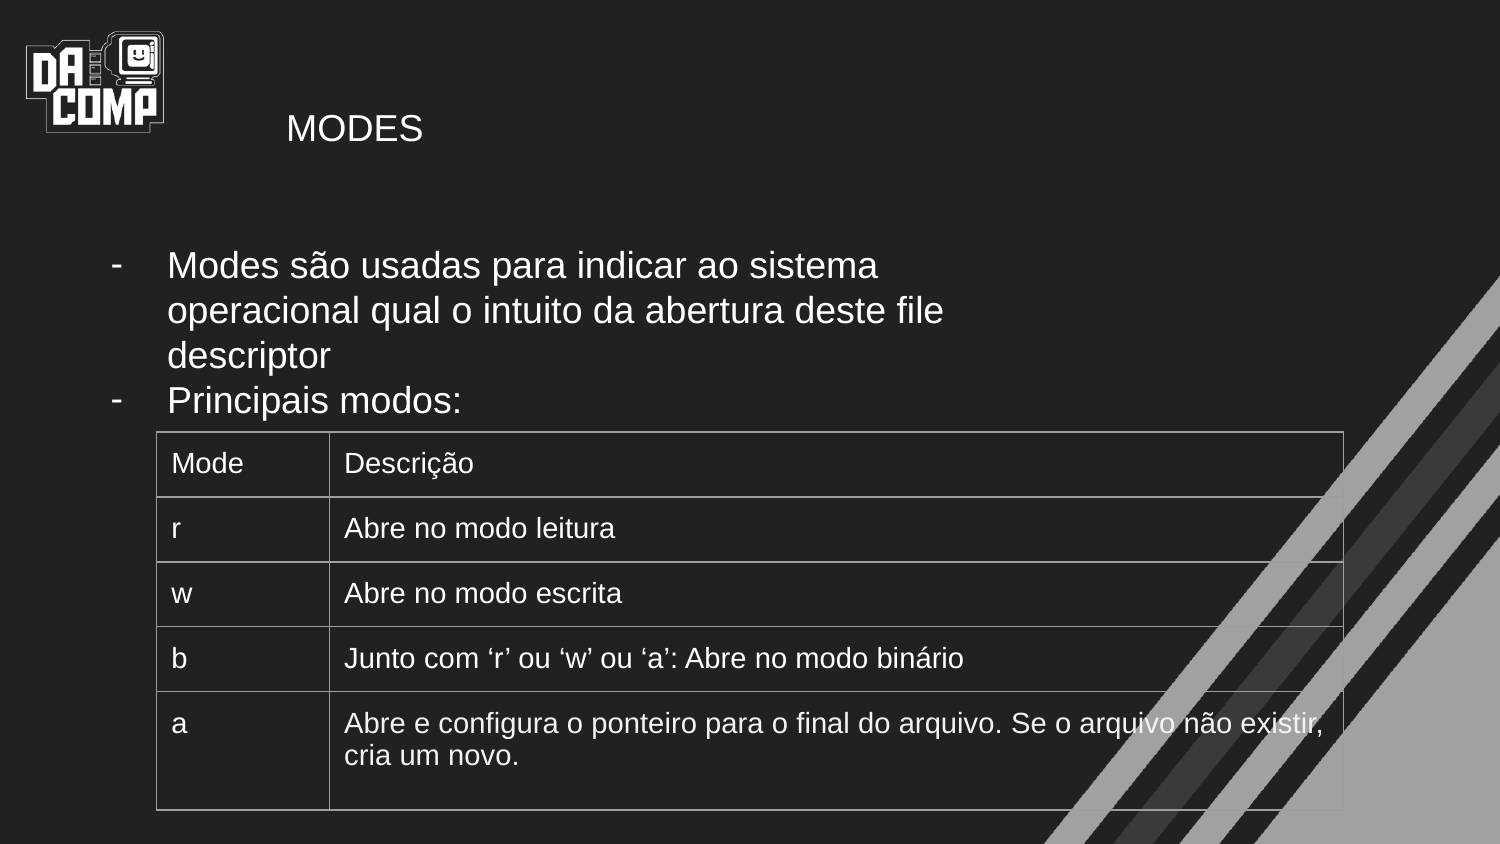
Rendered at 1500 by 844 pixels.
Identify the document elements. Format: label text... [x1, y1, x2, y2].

picture [0, 0, 1500, 844]
text_box MODES [271, 89, 1012, 165]
table_cell r [157, 498, 329, 561]
table_header Mode [157, 433, 329, 496]
table_cell b [157, 627, 329, 691]
table_cell Abre e configura o ponteiro para o final do arquivo. Se o arquivo não existir, cria um novo. [330, 692, 1343, 809]
table_header Descrição [330, 433, 1343, 496]
table_cell Abre no modo leitura [330, 498, 1343, 561]
text_box Modes são usadas para indicar ao sistema operacional qual o intuito da abertura deste file descriptor Principais modos: [77, 226, 1063, 437]
table_cell Junto com ‘r’ ou ‘w’ ou ‘a’: Abre no modo binário [330, 627, 1343, 691]
table_cell Abre no modo escrita [330, 563, 1343, 626]
table_cell w [157, 563, 329, 626]
table_cell a [157, 692, 329, 809]
